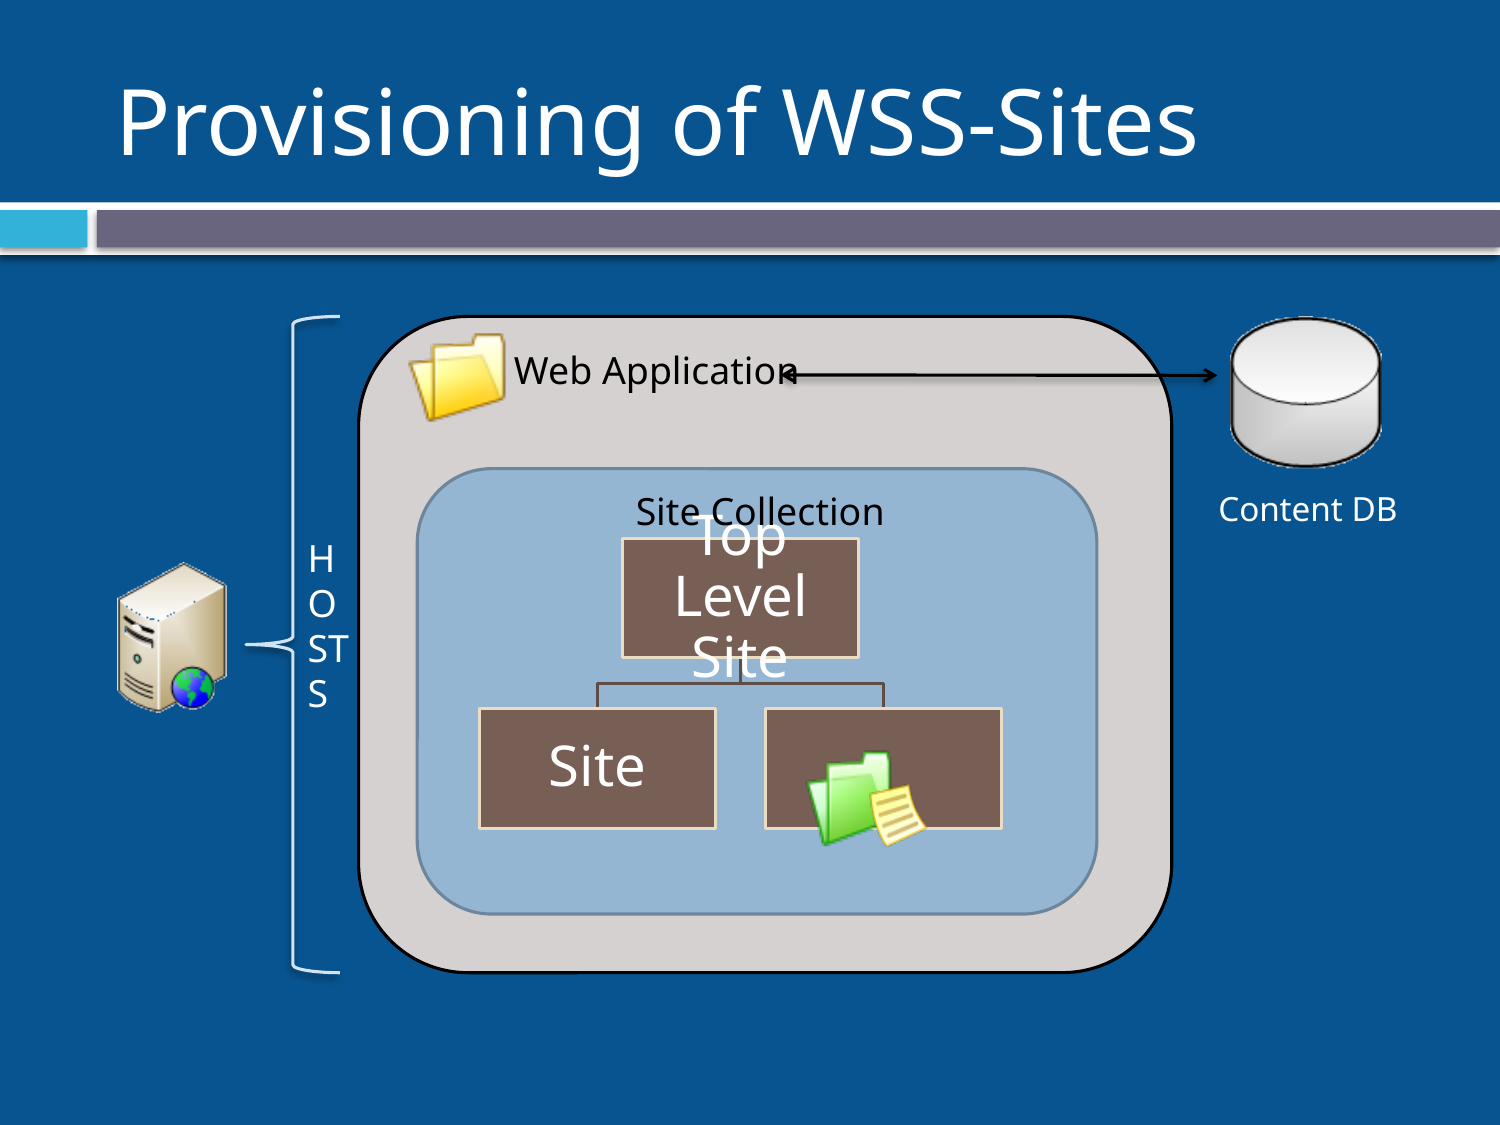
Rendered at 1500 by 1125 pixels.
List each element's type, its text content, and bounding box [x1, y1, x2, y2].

picture [1230, 316, 1383, 506]
text_box Web Application [515, 339, 840, 400]
text_box HOSTS [292, 527, 357, 723]
text_box [244, 314, 340, 975]
title Provisioning of WSS-Sites [100, 37, 1438, 200]
text_box [419, 314, 1160, 373]
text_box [416, 468, 1098, 915]
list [116, 562, 227, 713]
text_box [357, 338, 1174, 975]
text_box Content DB [1203, 480, 1413, 536]
picture [405, 327, 510, 429]
